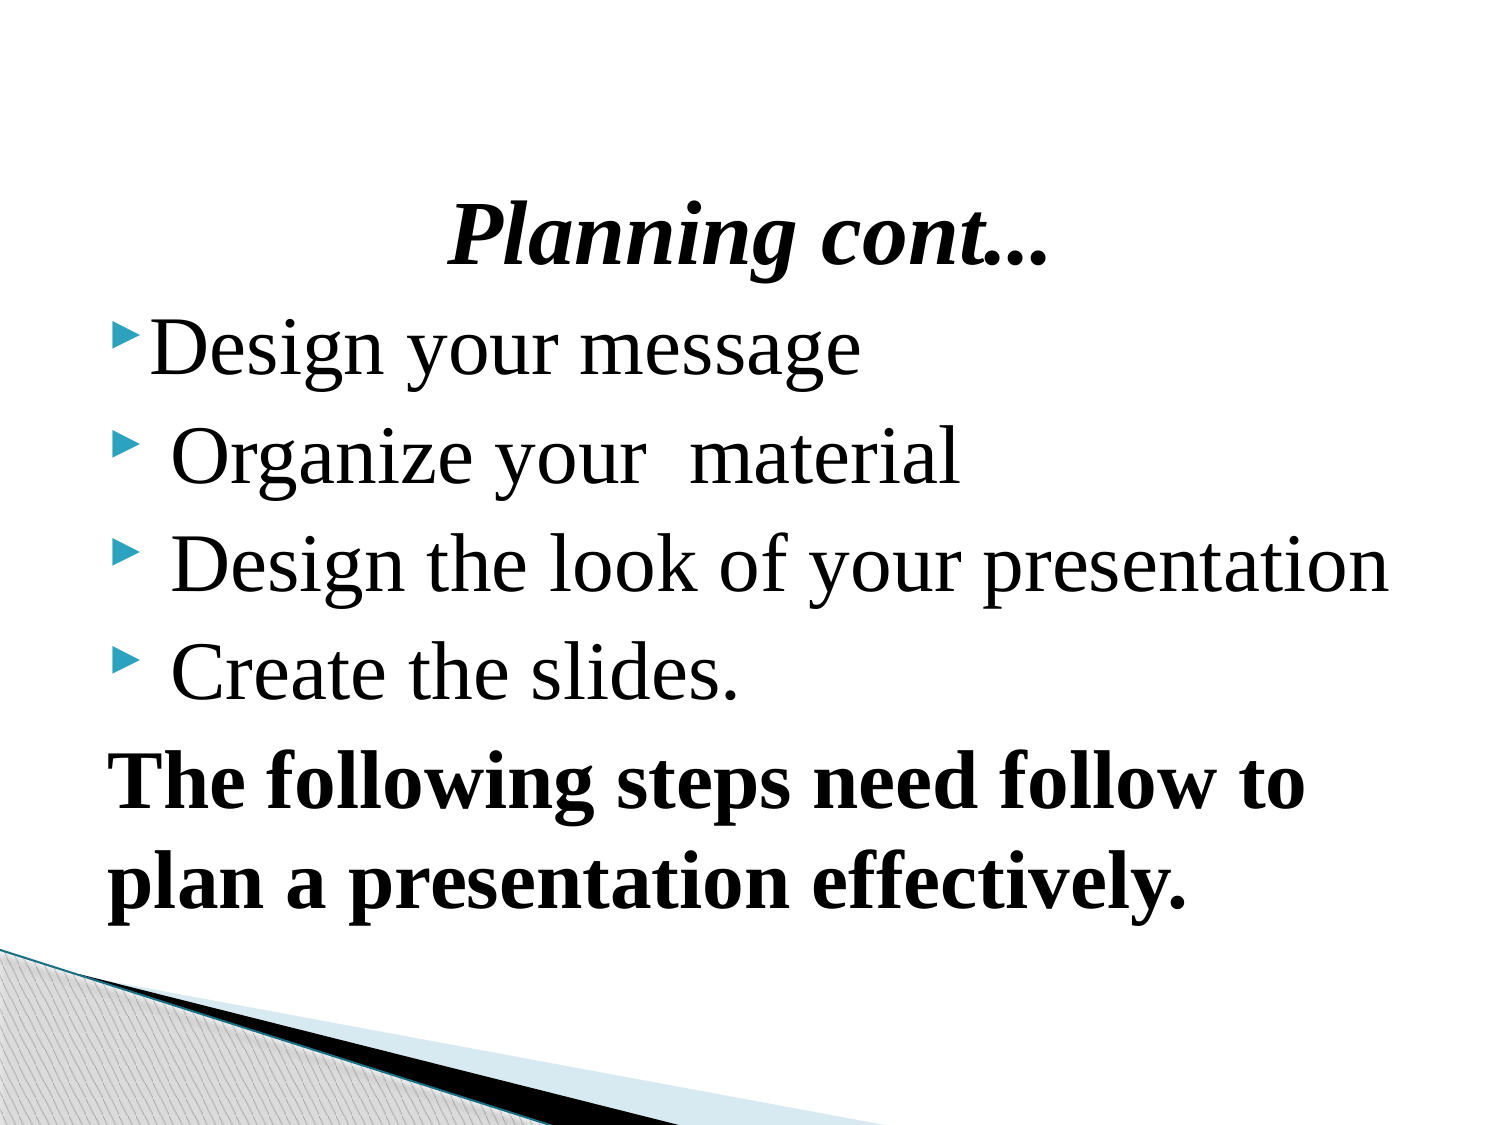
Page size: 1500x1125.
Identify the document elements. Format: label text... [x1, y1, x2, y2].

list Planning cont... Design your message Organize your material Design the look of your presentation Create the slides. The following steps need follow to plan a presentation effectively. [75, 90, 1425, 1005]
